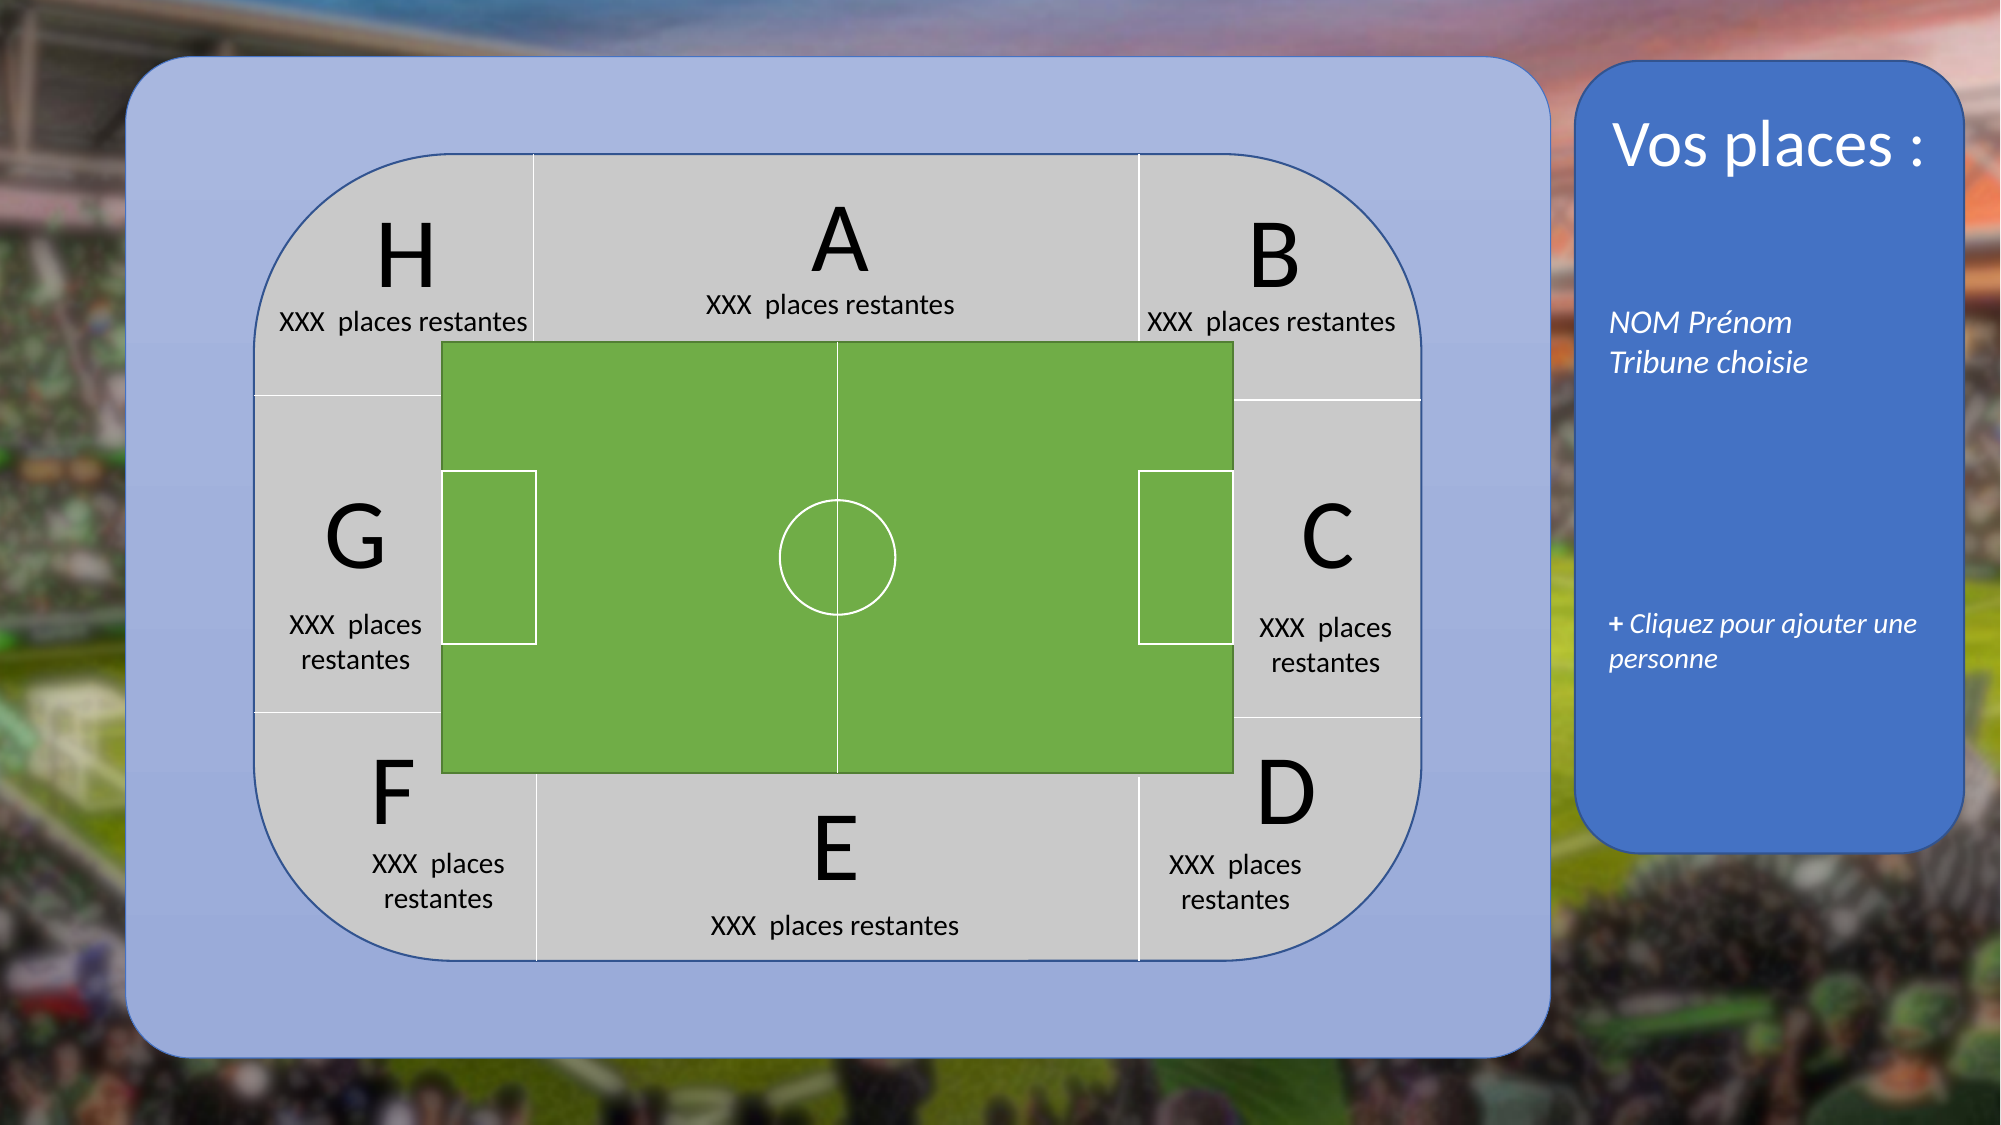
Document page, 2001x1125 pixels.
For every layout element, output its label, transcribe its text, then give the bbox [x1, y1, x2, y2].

text_box Vos places : NOM Prénom Tribune choisie + Cliquez pour ajouter une personne [1573, 59, 1966, 855]
text_box XXX places restantes [1236, 601, 1416, 686]
text_box [125, 56, 1552, 1059]
text_box A [796, 164, 876, 278]
text_box H [361, 180, 440, 295]
text_box D [1240, 718, 1320, 838]
text_box XXX places restantes [696, 898, 976, 949]
text_box XXX places restantes [266, 597, 442, 683]
text_box G [310, 461, 389, 597]
text_box F [355, 717, 435, 836]
text_box B [1232, 180, 1312, 295]
text_box XXX places restantes [264, 295, 533, 345]
text_box XXX places restantes [691, 278, 971, 329]
picture [0, 0, 2001, 1125]
text_box E [796, 774, 875, 898]
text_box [442, 341, 1233, 774]
text_box XXX places restantes [1140, 295, 1412, 345]
text_box XXX places restantes [534, 295, 544, 341]
text_box XXX places restantes [347, 836, 530, 922]
text_box [252, 153, 1423, 962]
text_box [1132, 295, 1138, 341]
text_box XXX places restantes [1144, 838, 1328, 923]
text_box C [1286, 461, 1366, 597]
